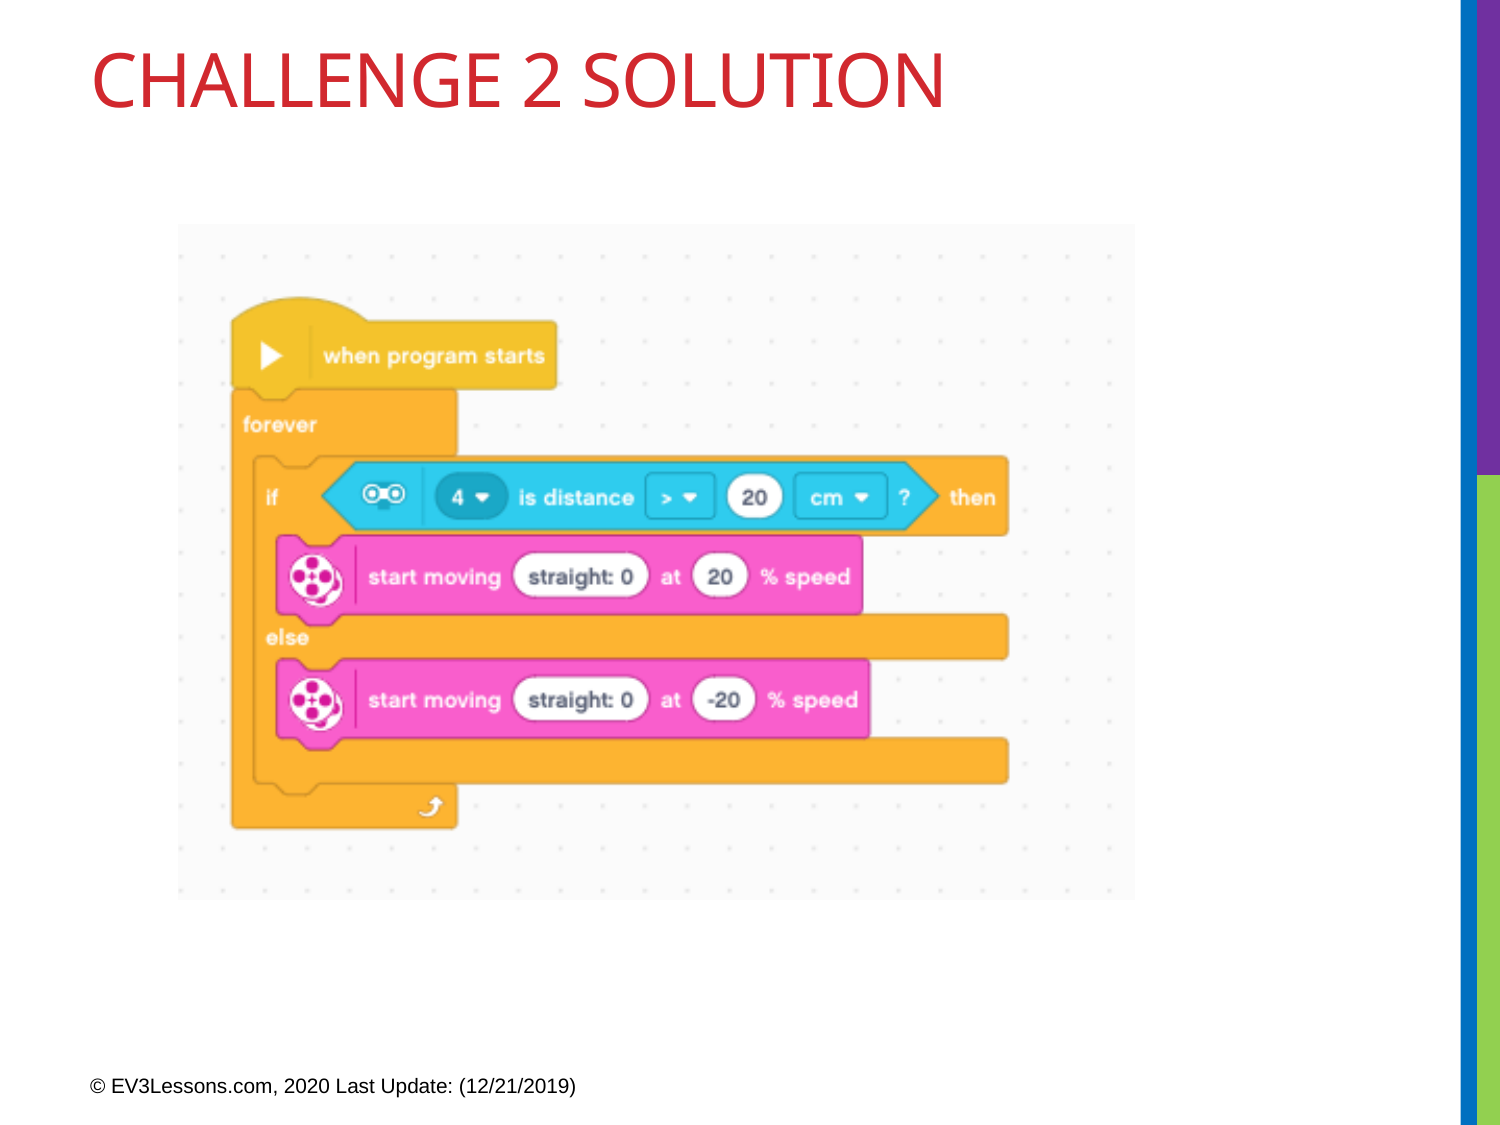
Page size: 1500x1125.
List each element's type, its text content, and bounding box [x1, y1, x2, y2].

title Challenge 2 solution [75, 25, 1428, 140]
picture [177, 224, 1135, 901]
footer © EV3Lessons.com, 2020 Last Update: (12/21/2019) [75, 1065, 638, 1112]
